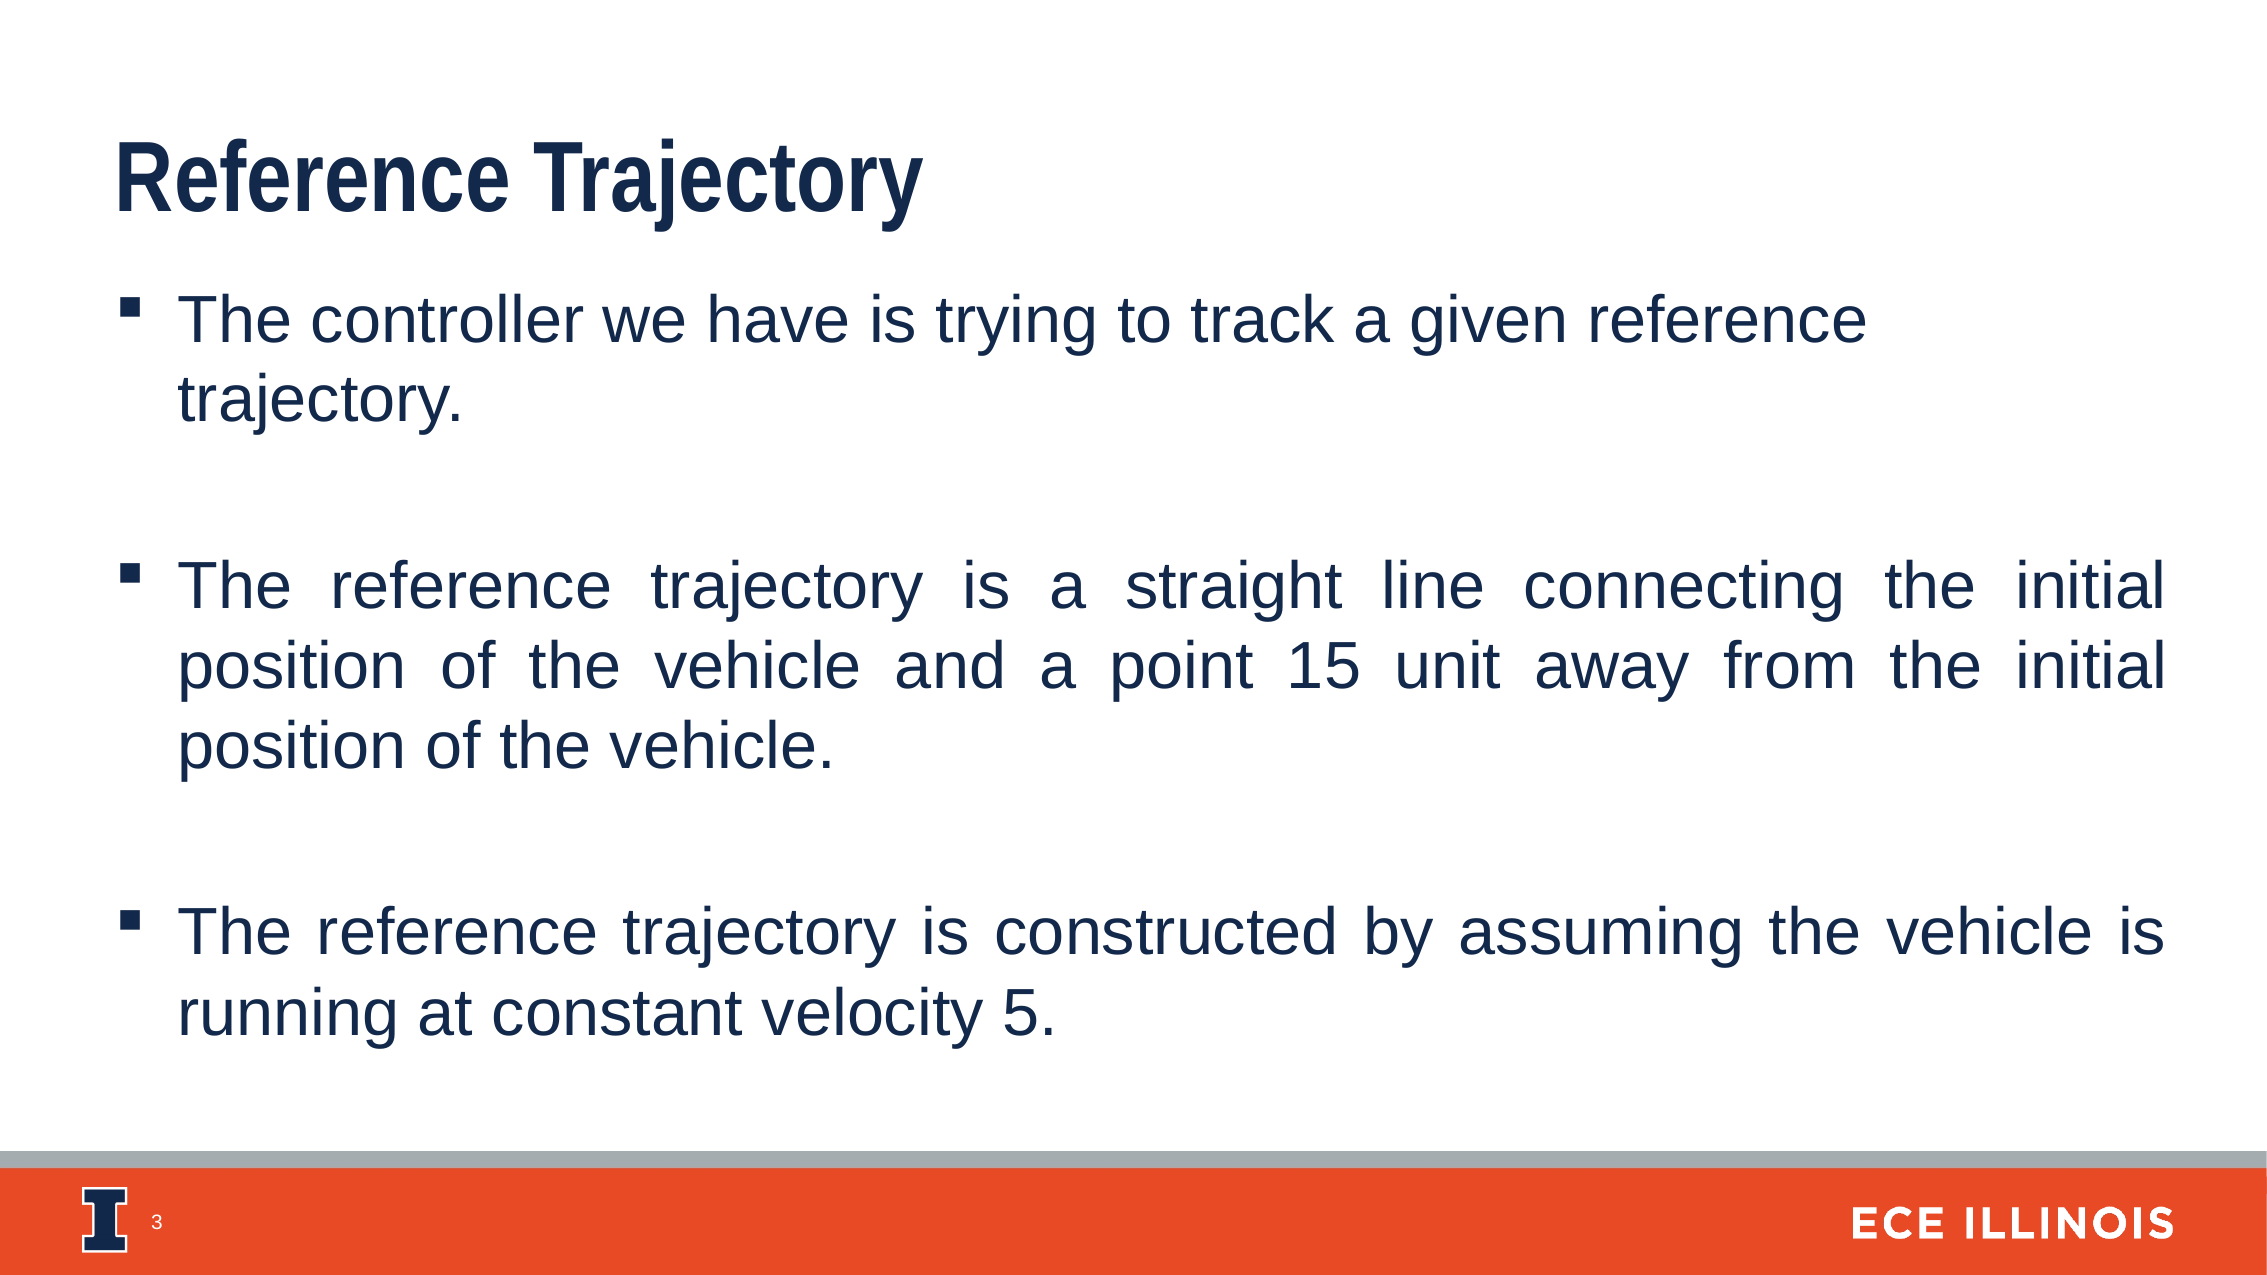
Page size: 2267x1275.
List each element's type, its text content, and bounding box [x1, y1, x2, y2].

slide_number 3 [136, 1187, 224, 1256]
picture [1853, 1206, 2173, 1239]
picture [0, 1151, 2267, 1258]
list Reference Trajectory [100, 104, 2173, 224]
list The controller we have is trying to track a given reference trajectory. The reference trajectory is a straight line connecting the initial position of the vehicle and a point 15 unit away from the initial position of the vehicle. The reference trajectory is constructed by assuming the vehicle is running at constant velocity 5. [100, 267, 2184, 996]
